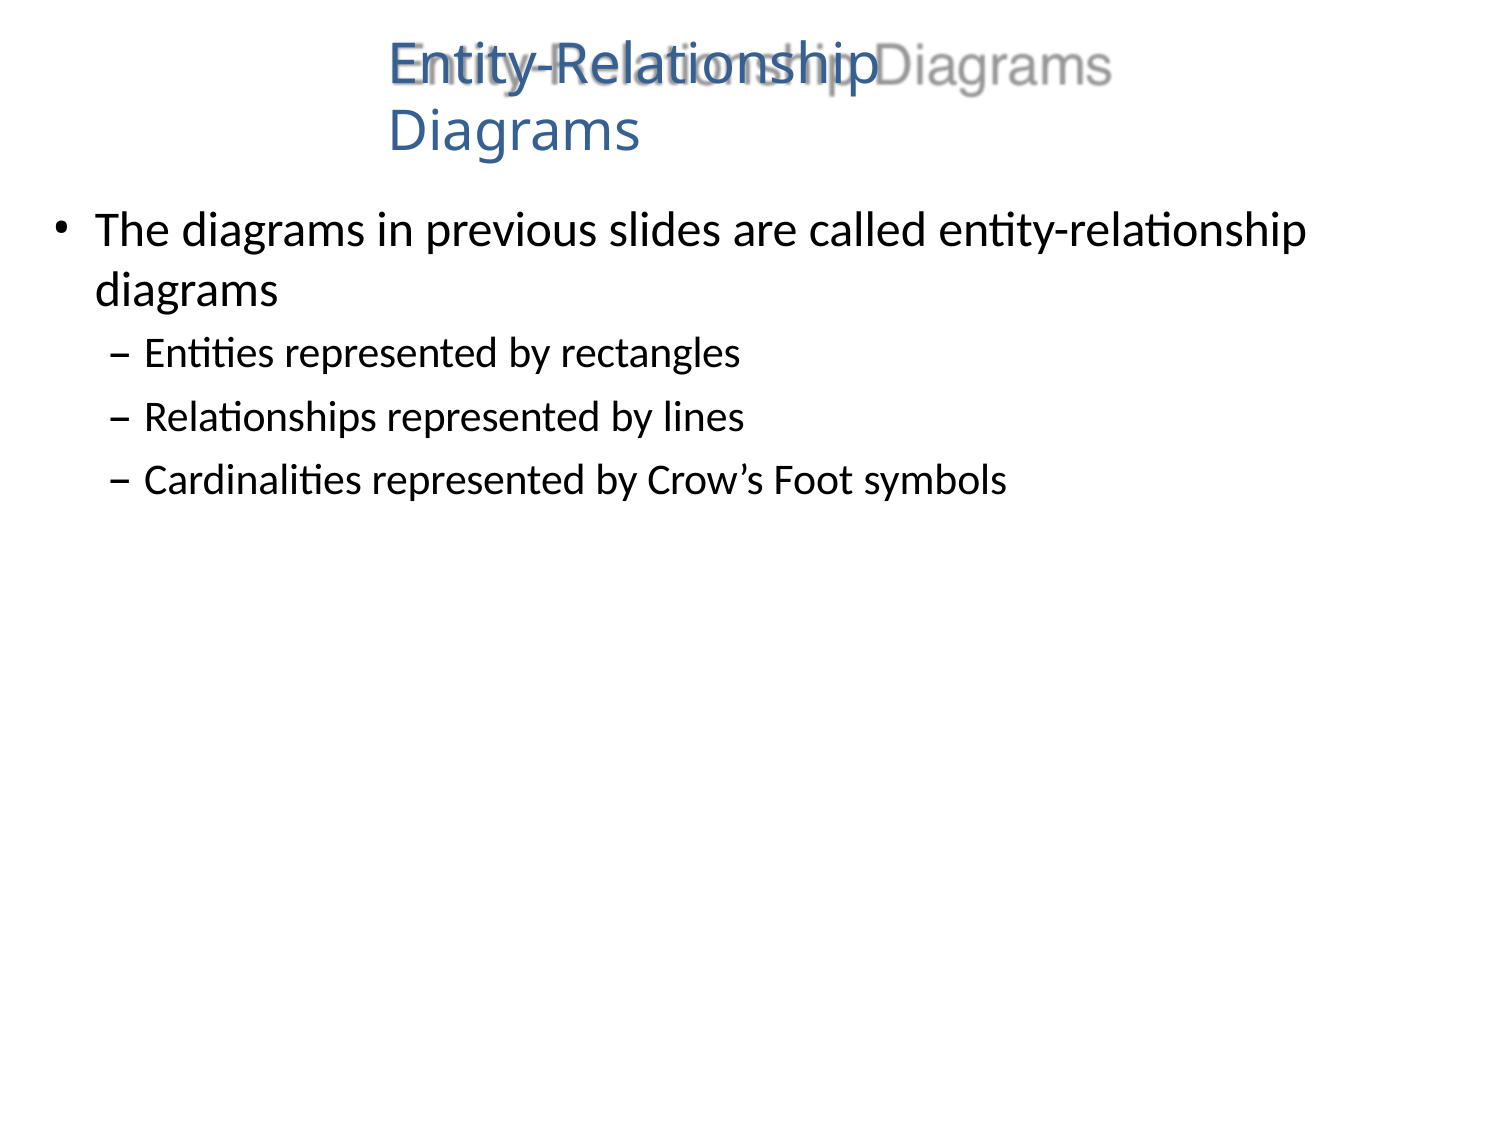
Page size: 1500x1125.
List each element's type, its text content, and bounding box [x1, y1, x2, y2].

title Entity-Relationship Diagrams [385, 147, 1115, 192]
text_box The diagrams in previous slides are called entity-relationship diagrams Entities represented by rectangles Relationships represented by lines Cardinalities represented by Crow’s Foot symbols [50, 192, 1320, 503]
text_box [351, 12, 1154, 138]
